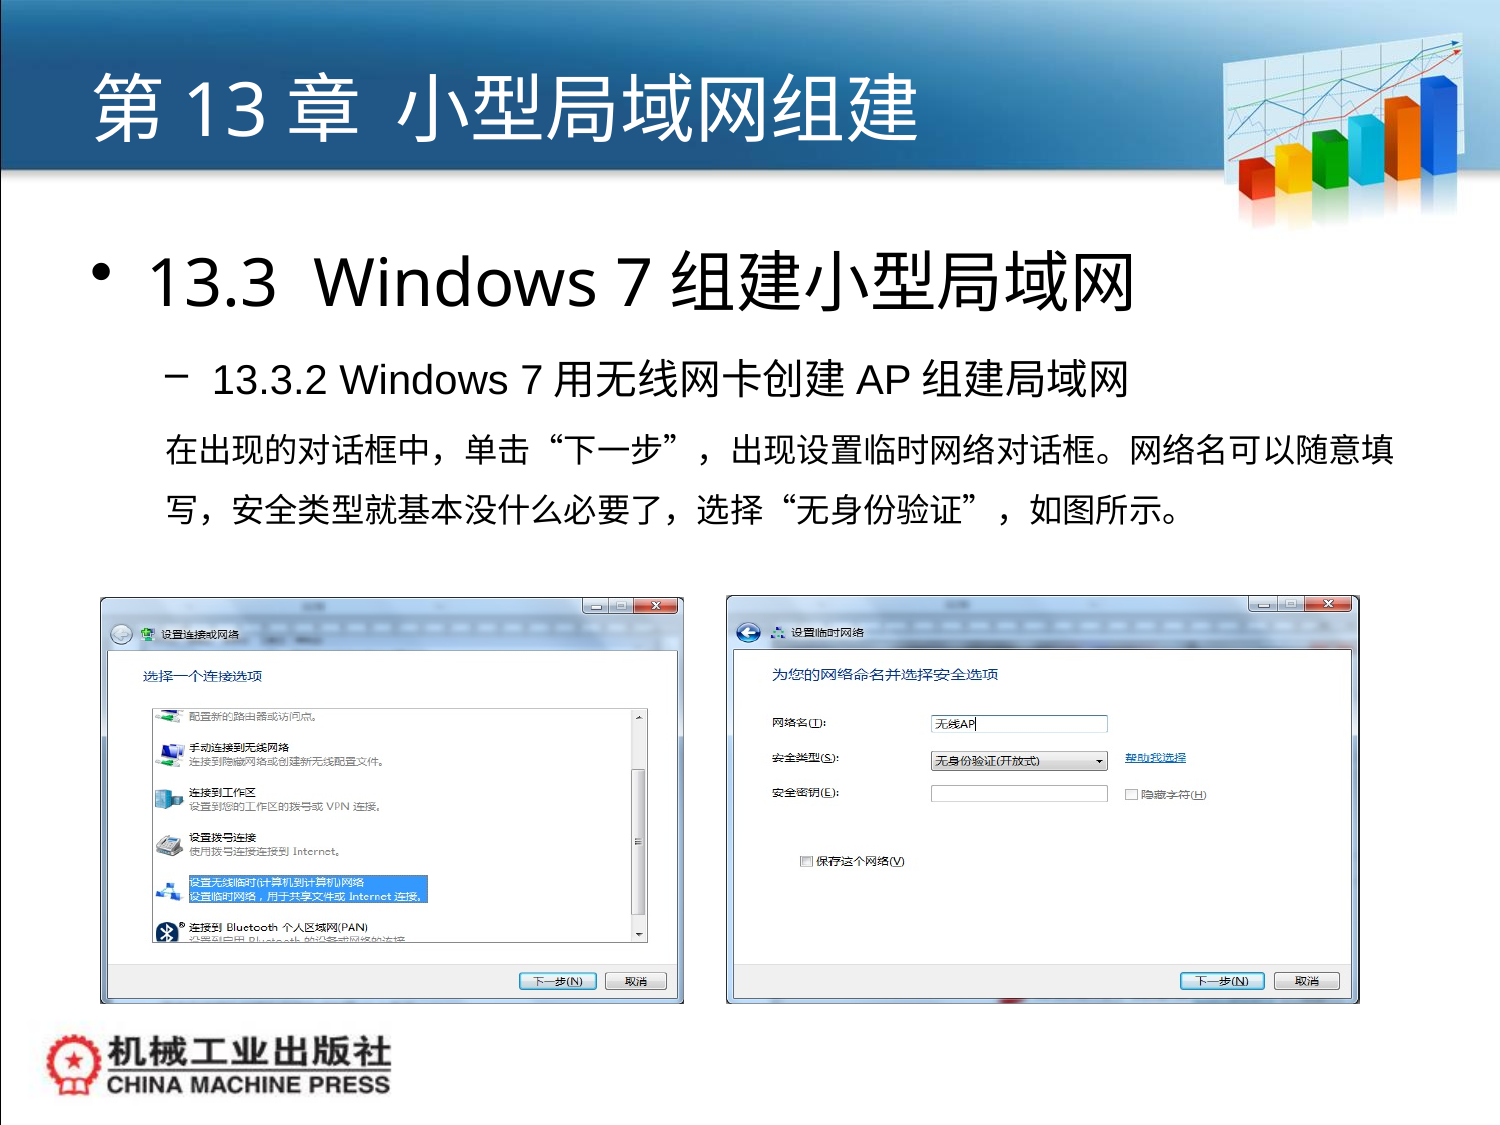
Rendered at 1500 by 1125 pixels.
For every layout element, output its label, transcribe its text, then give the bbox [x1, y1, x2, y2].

title 第13章 小型局域网组建 [75, 42, 1425, 171]
picture [0, 0, 1500, 1125]
list 13.3 Windows 7组建小型局域网 13.3.2 Windows 7用无线网卡创建AP组建局域网 在出现的对话框中，单击“下一步”，出现设置临时网络对话框。网络名可以随意填写，安全类型就基本没什么必要了，选择“无身份验证”，如图所示。 [75, 231, 1425, 977]
